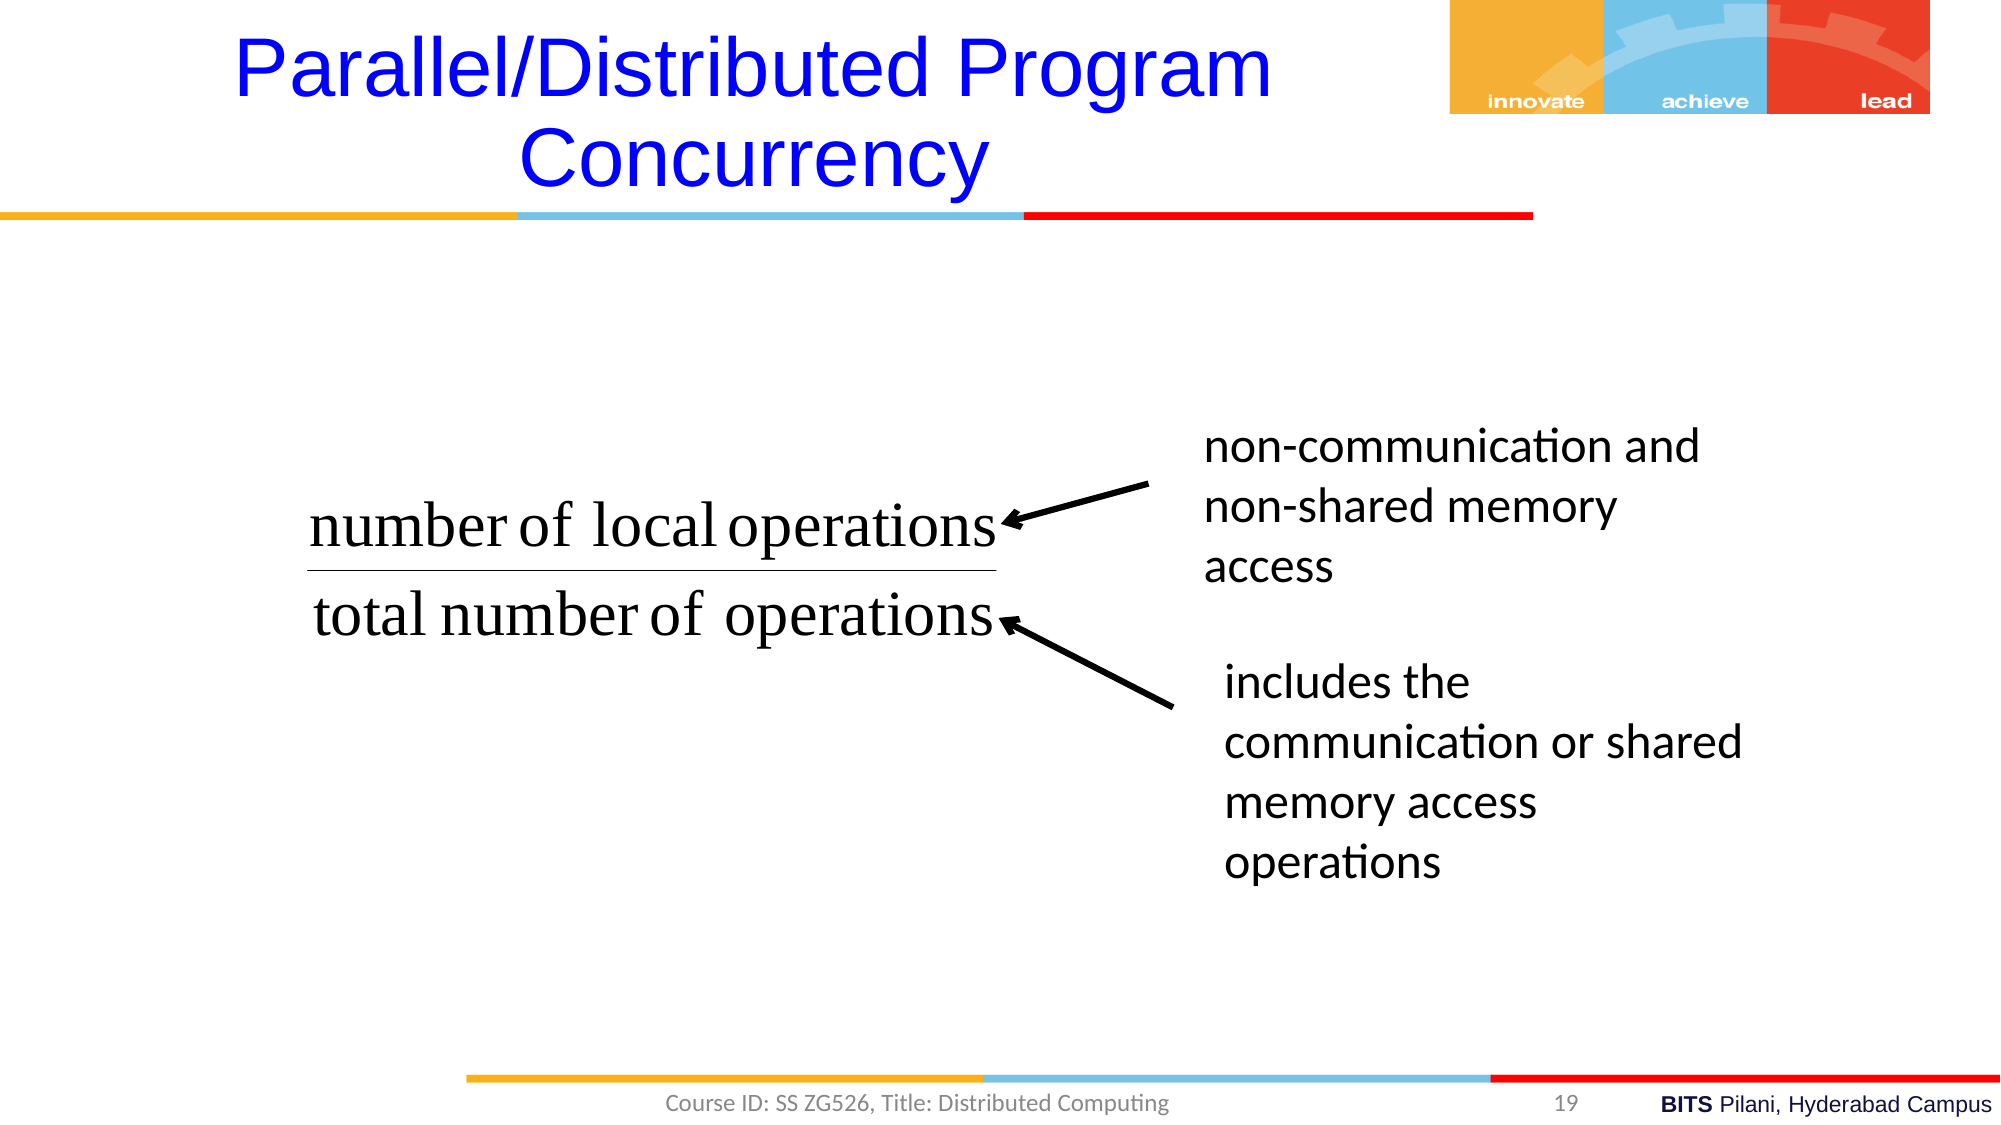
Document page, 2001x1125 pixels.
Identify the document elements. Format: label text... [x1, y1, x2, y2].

text_box Course ID: SS ZG526, Title: Distributed Computing [580, 1078, 1256, 1124]
slide_number 19 [1391, 1071, 1587, 1125]
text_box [998, 617, 1174, 708]
text_box Parallel/Distributed Program Concurrency [116, 16, 1392, 205]
text_box includes the communication or shared memory access operations [1209, 640, 1769, 896]
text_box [1000, 483, 1149, 524]
picture [1449, 0, 1930, 114]
text_box non-communication and non-shared memory access [1188, 405, 1769, 600]
text_box [157, 240, 1791, 954]
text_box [302, 491, 1004, 656]
